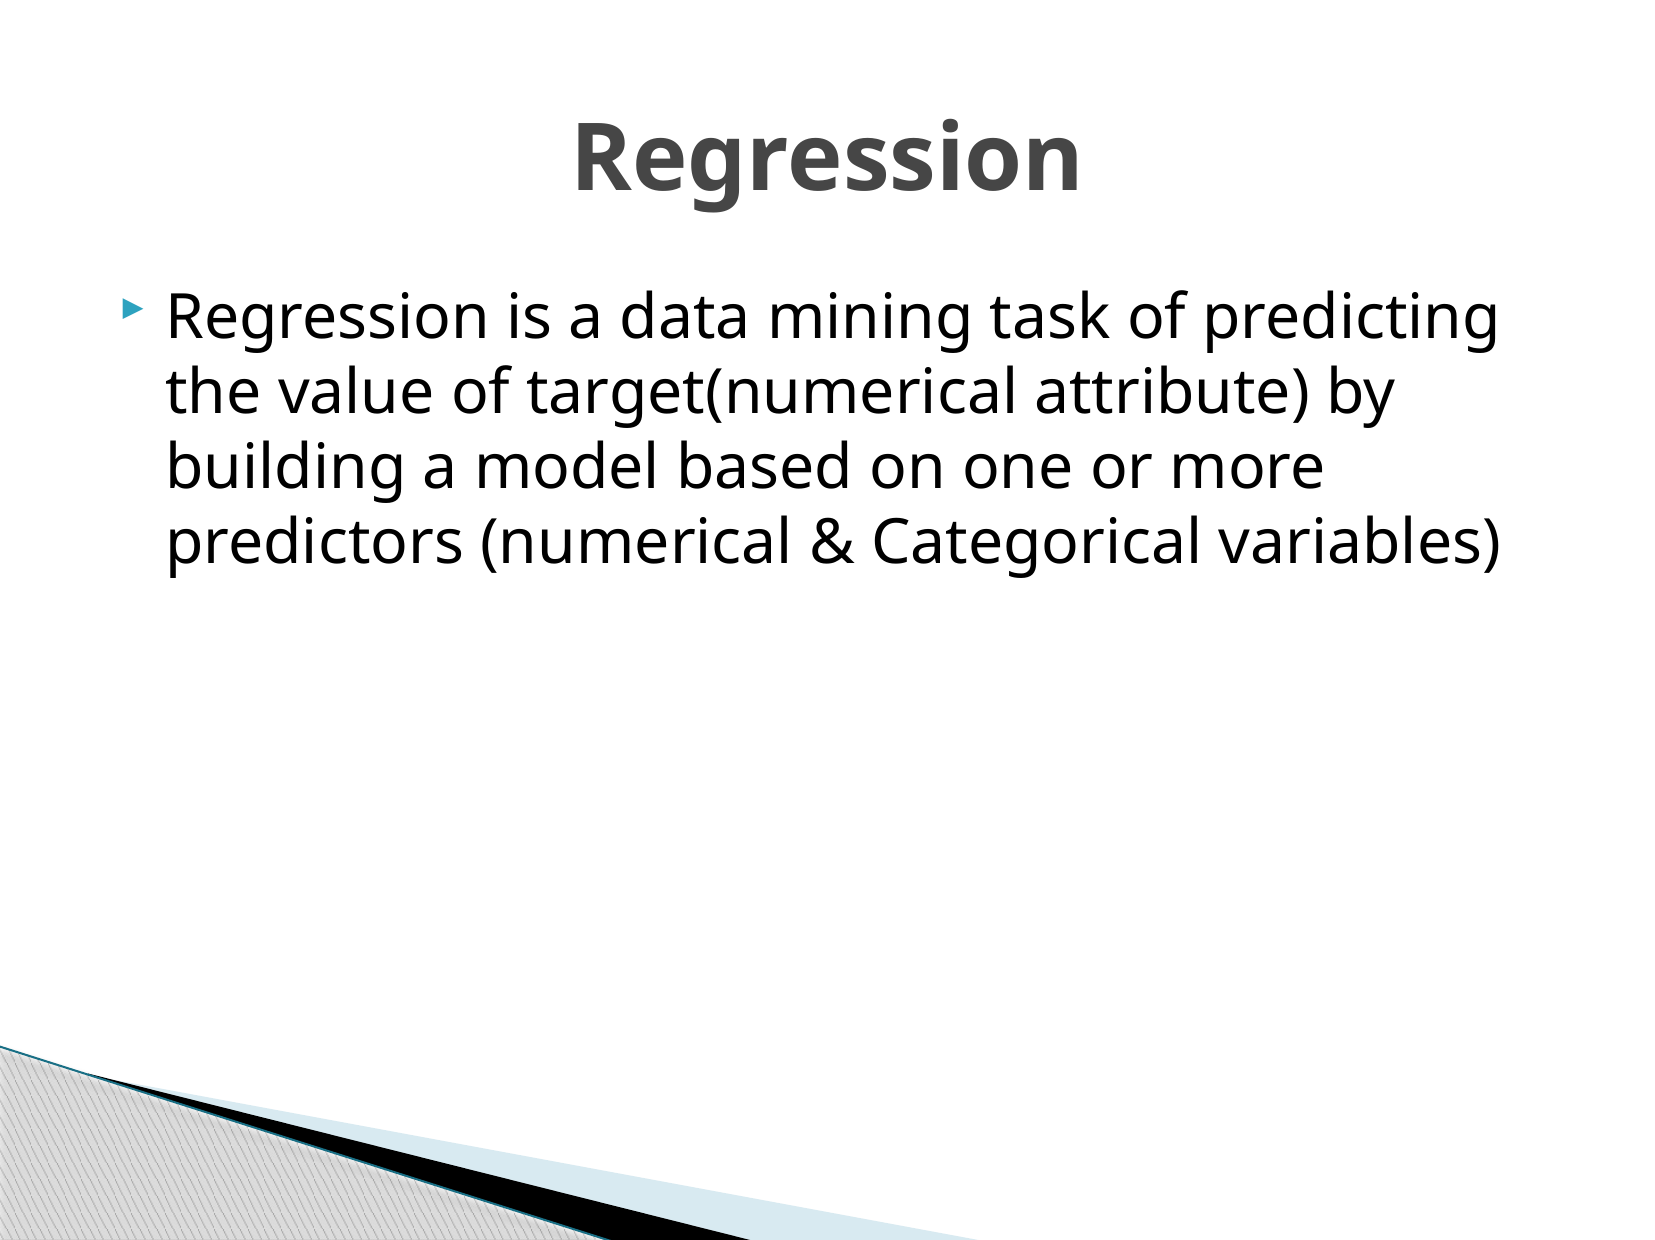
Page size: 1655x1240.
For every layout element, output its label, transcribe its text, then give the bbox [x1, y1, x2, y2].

list Regression is a data mining task of predicting the value of target(numerical attribute) by building a model based on one or more predictors (numerical & Categorical variables) [82, 267, 1572, 1086]
title Regression [82, 49, 1572, 257]
